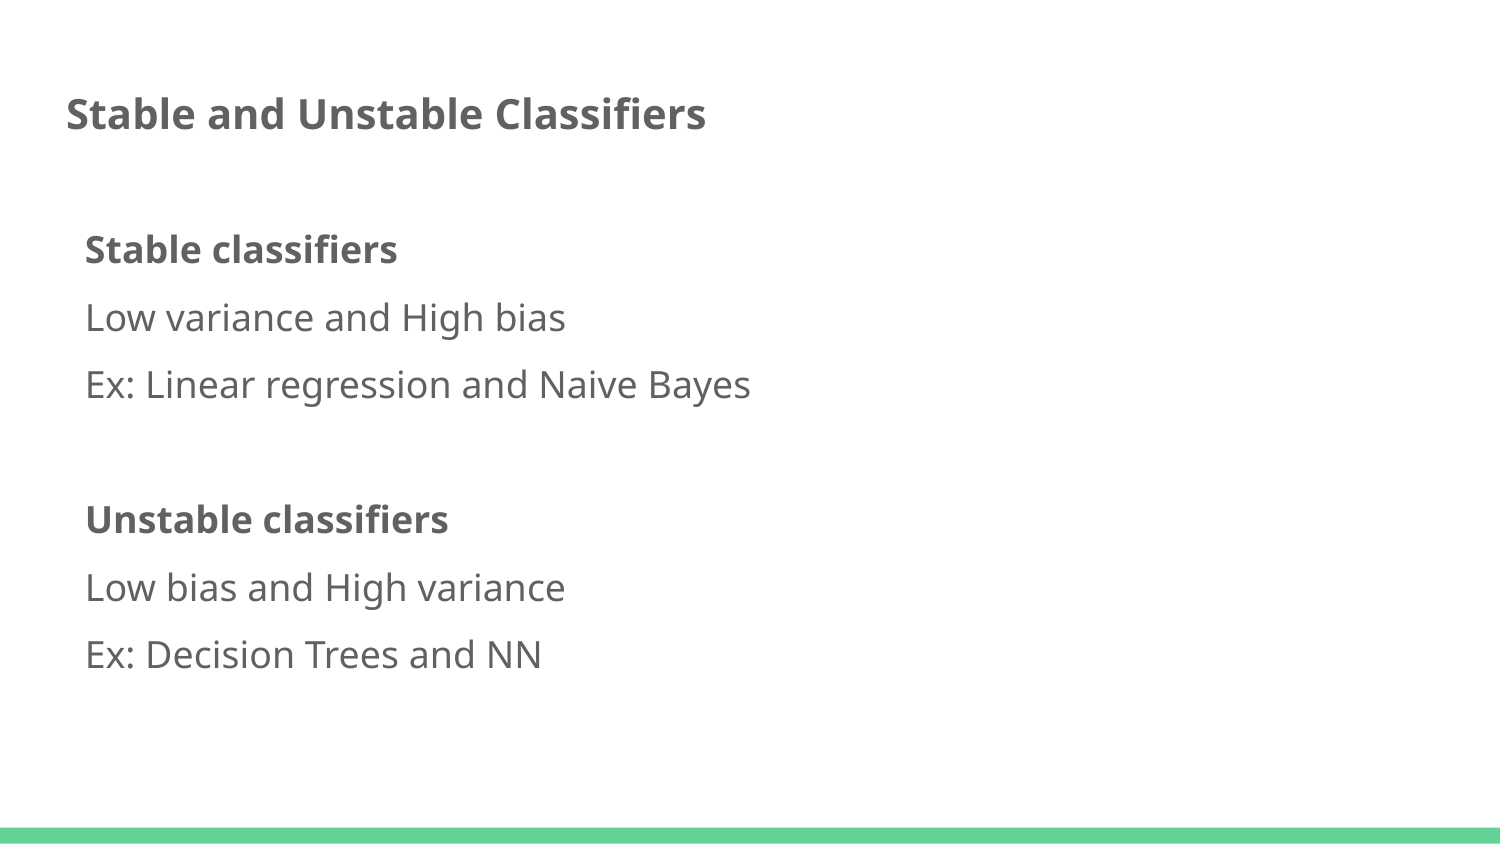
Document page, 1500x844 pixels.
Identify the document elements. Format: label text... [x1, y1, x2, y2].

title Stable and Unstable Classifiers [51, 72, 1449, 167]
list Stable classifiers Low variance and High bias Ex: Linear regression and Naive Bayes Unstable classifiers Low bias and High variance Ex: Decision Trees and NN [51, 189, 1449, 750]
